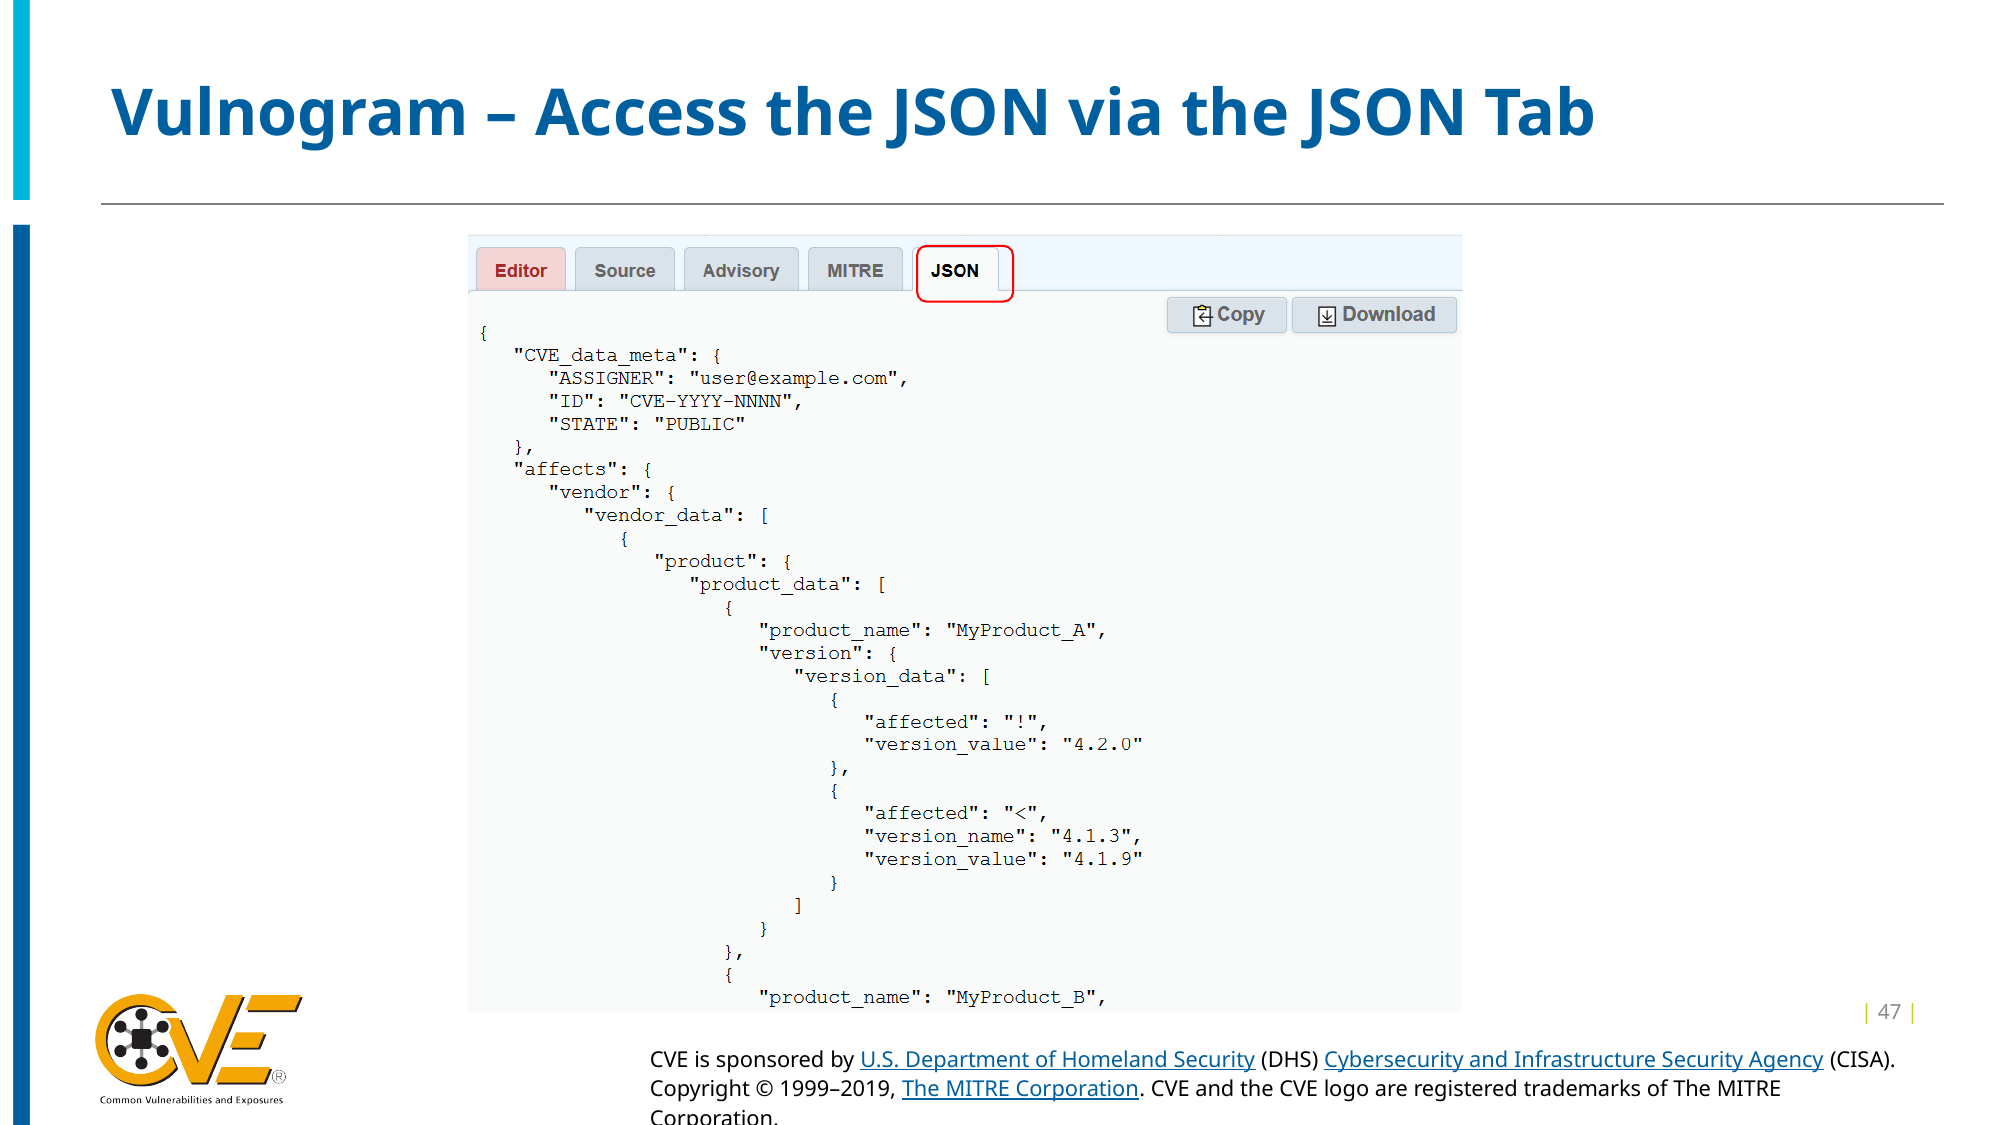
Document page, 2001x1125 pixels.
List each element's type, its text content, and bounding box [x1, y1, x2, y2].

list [467, 233, 1463, 1012]
picture [95, 994, 303, 1106]
title Vulnogram – Access the JSON via the JSON Tab [96, 45, 1639, 188]
slide_number | 47 | [1824, 1004, 1934, 1035]
